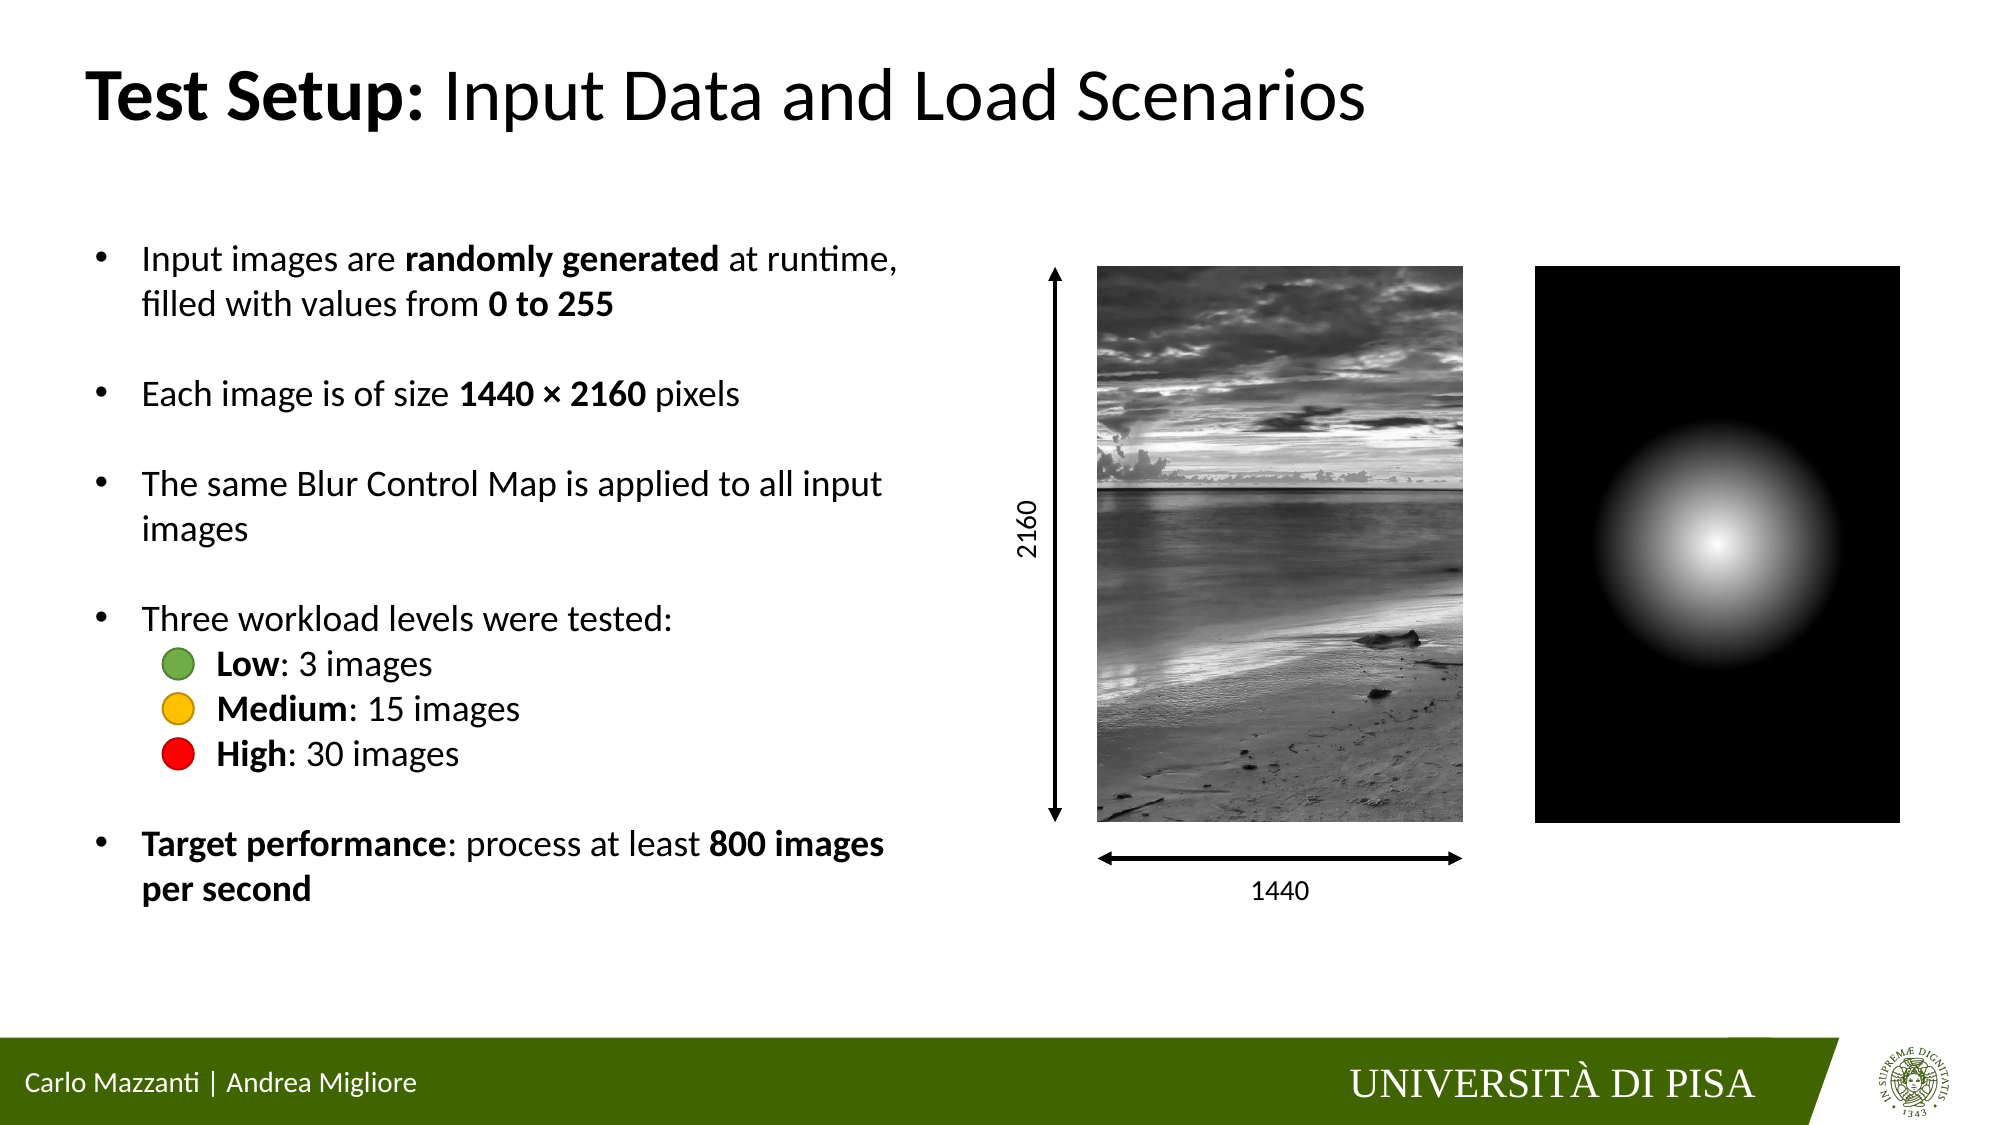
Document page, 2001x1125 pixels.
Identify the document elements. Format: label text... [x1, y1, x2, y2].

text_box 1440 [1235, 864, 1325, 914]
text_box [161, 737, 195, 771]
text_box [161, 647, 195, 681]
text_box Test Setup: Input Data and Load Scenarios [71, 37, 1384, 143]
picture [1535, 266, 1901, 823]
text_box [161, 692, 195, 726]
text_box [1727, 1036, 1841, 1125]
text_box Università di Pisa [0, 1037, 1772, 1125]
text_box 2160 [999, 485, 1050, 575]
picture [1879, 1047, 1949, 1117]
text_box Input images are randomly generated at runtime, filled with values from 0 to 255 Each image is of size 1440 × 2160 pixels The same Blur Control Map is applied to all input images Three workload levels were tested: Low: 3 images Medium: 15 images High: 30 images Target performance: process at least 800 images per second [80, 226, 958, 917]
text_box Carlo Mazzanti | Andrea Migliore [10, 1056, 1309, 1106]
picture [1097, 266, 1463, 823]
